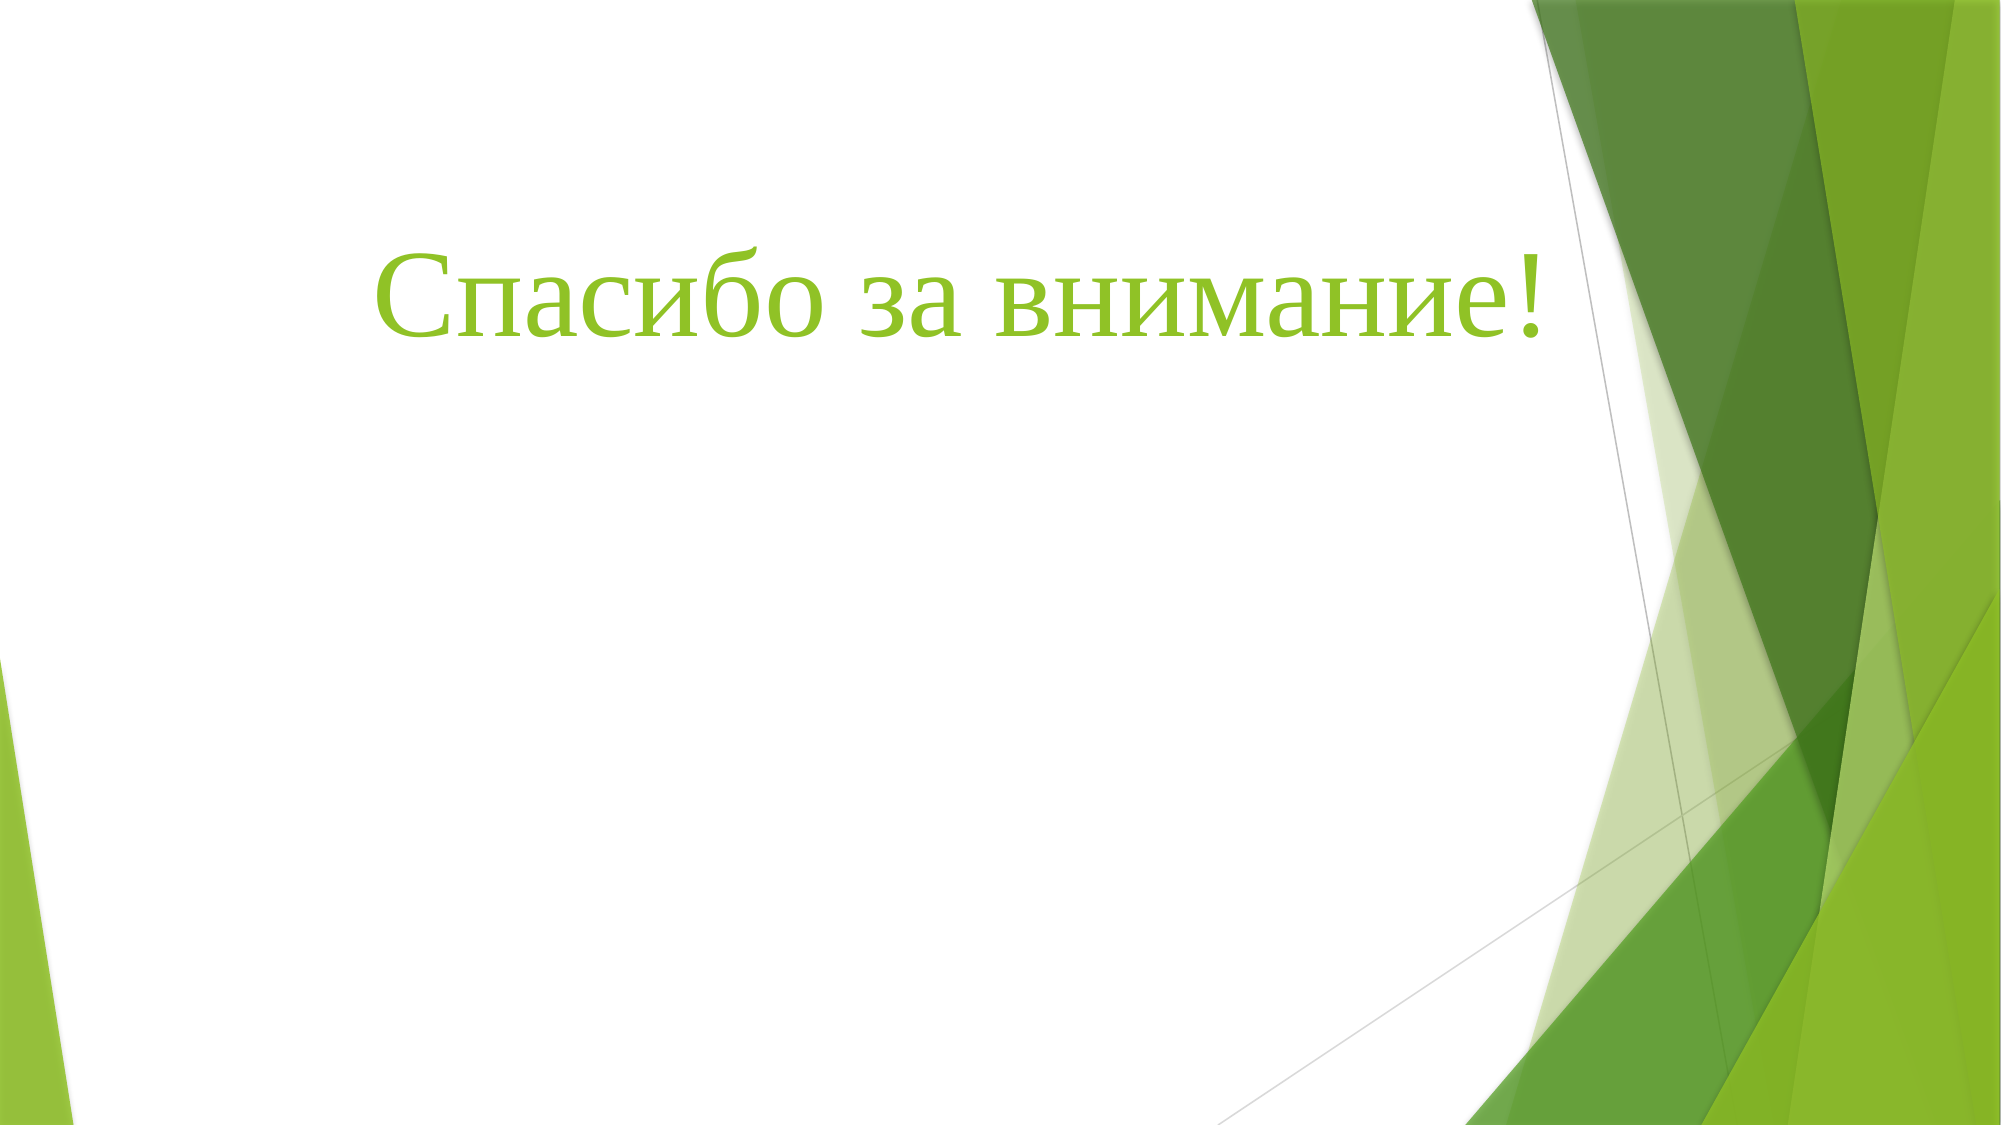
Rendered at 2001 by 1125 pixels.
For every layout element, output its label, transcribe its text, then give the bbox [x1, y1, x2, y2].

title Спасибо за внимание! [350, 90, 1576, 502]
